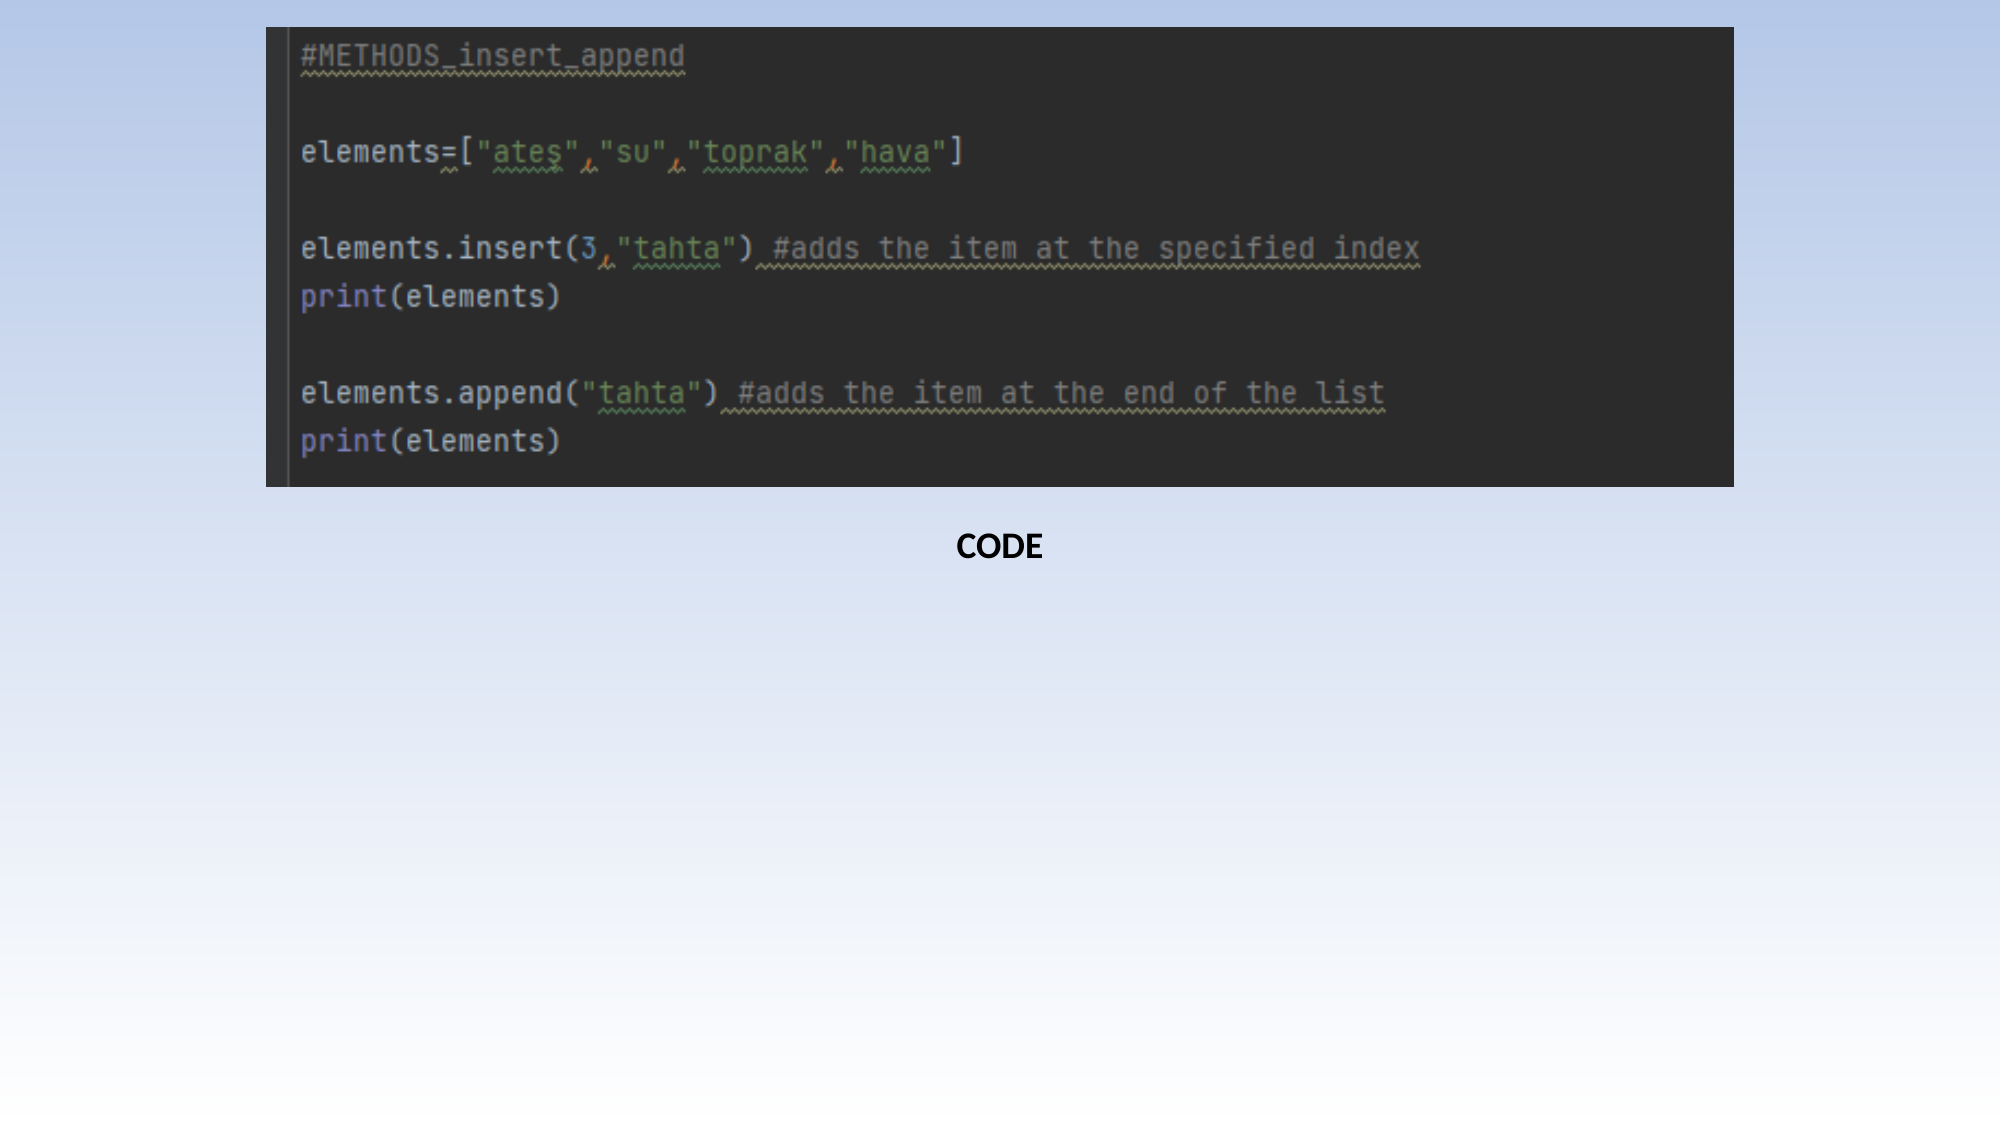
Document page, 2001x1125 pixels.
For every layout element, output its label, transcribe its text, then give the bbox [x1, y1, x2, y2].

text_box CODE [674, 513, 1326, 574]
picture [266, 27, 1734, 487]
